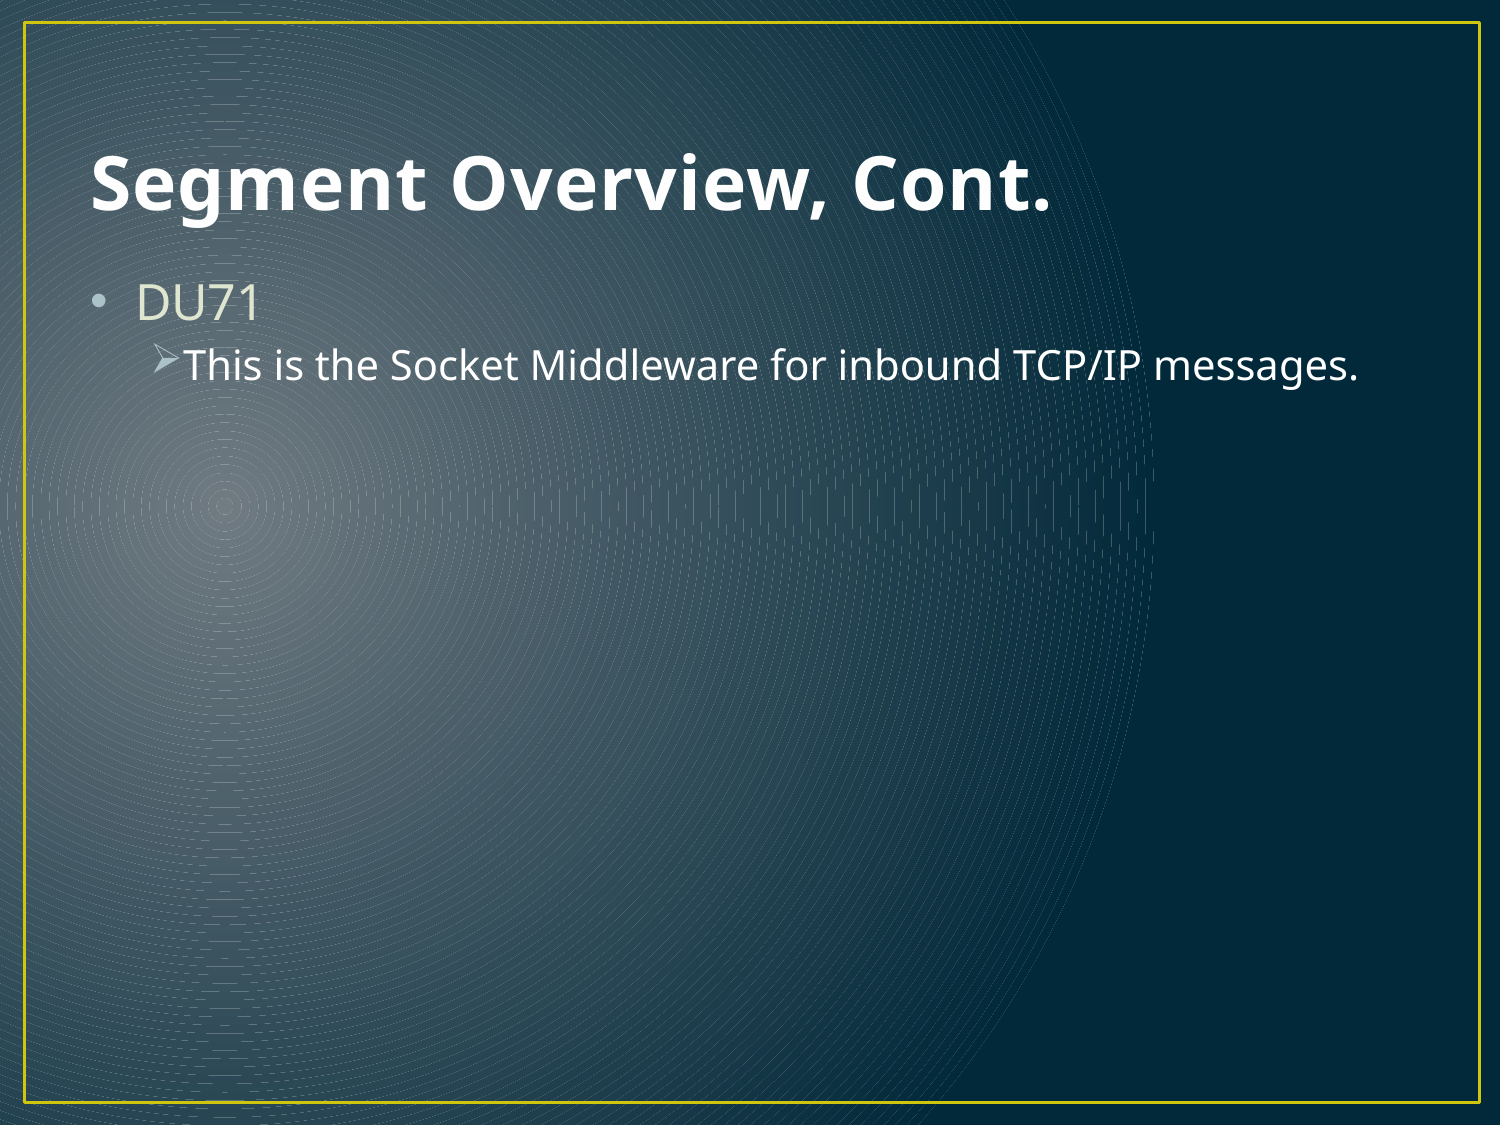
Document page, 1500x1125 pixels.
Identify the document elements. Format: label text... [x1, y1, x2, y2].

list DU71 This is the Socket Middleware for inbound TCP/IP messages. [75, 262, 1425, 1005]
title Segment Overview, Cont. [75, 45, 1425, 233]
